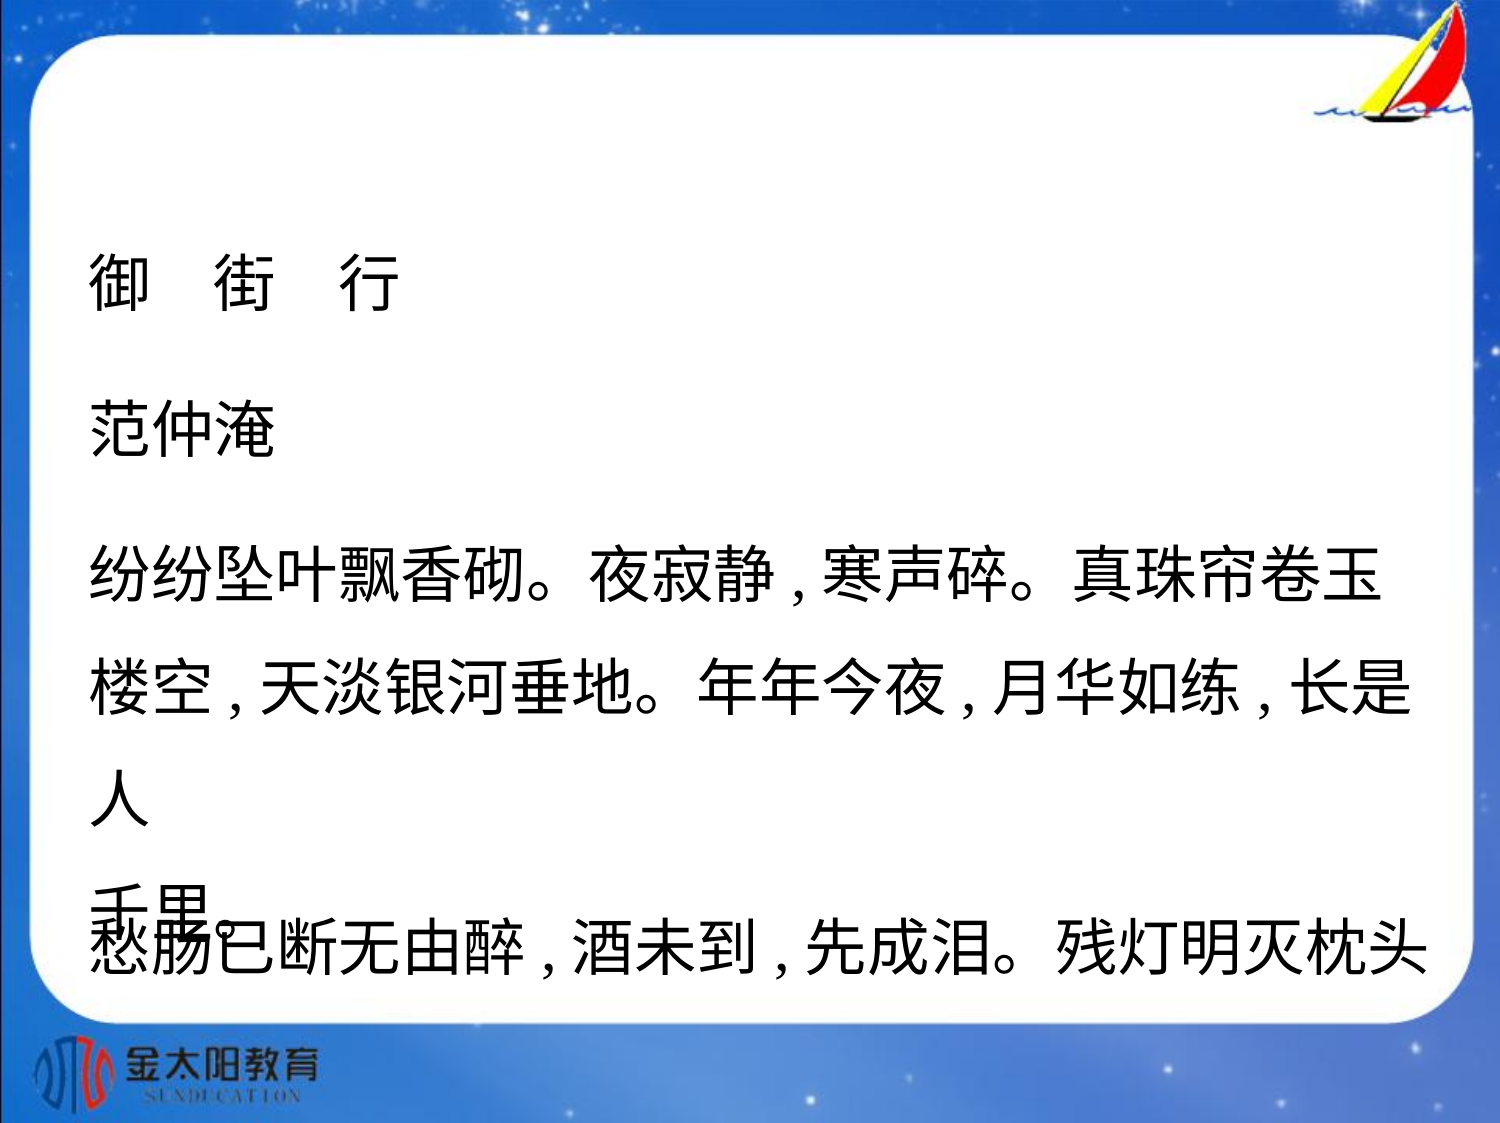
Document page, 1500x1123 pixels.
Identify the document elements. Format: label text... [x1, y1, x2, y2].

picture [0, 0, 1500, 1123]
text_box 范仲淹 [88, 351, 1453, 465]
text_box 愁肠已断无由醉,酒未到,先成泪。残灯明灭枕头 [88, 870, 1453, 983]
text_box 纷纷坠叶飘香砌。夜寂静,寒声碎。真珠帘卷玉 楼空,天淡银河垂地。年年今夜,月华如练,长是人 千里。 [88, 497, 1453, 870]
text_box 御 街 行 [88, 206, 1453, 320]
